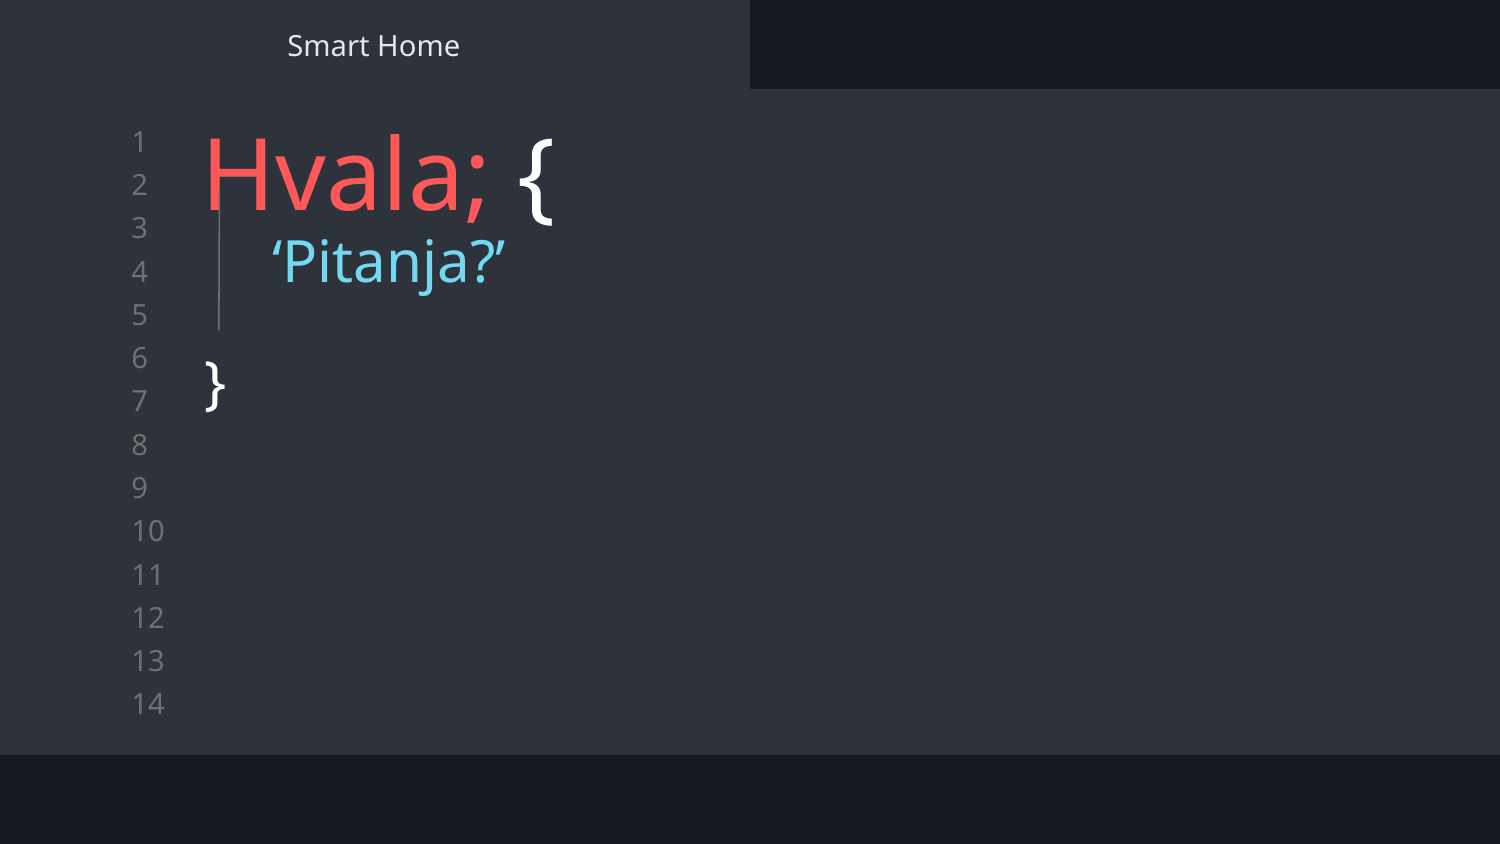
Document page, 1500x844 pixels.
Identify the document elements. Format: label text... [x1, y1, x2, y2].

text_box } [174, 330, 258, 431]
subtitle ‘Pitanja?’ [257, 223, 1008, 296]
subtitle Smart Home [0, 15, 749, 74]
title Hvala; { [186, 95, 690, 184]
